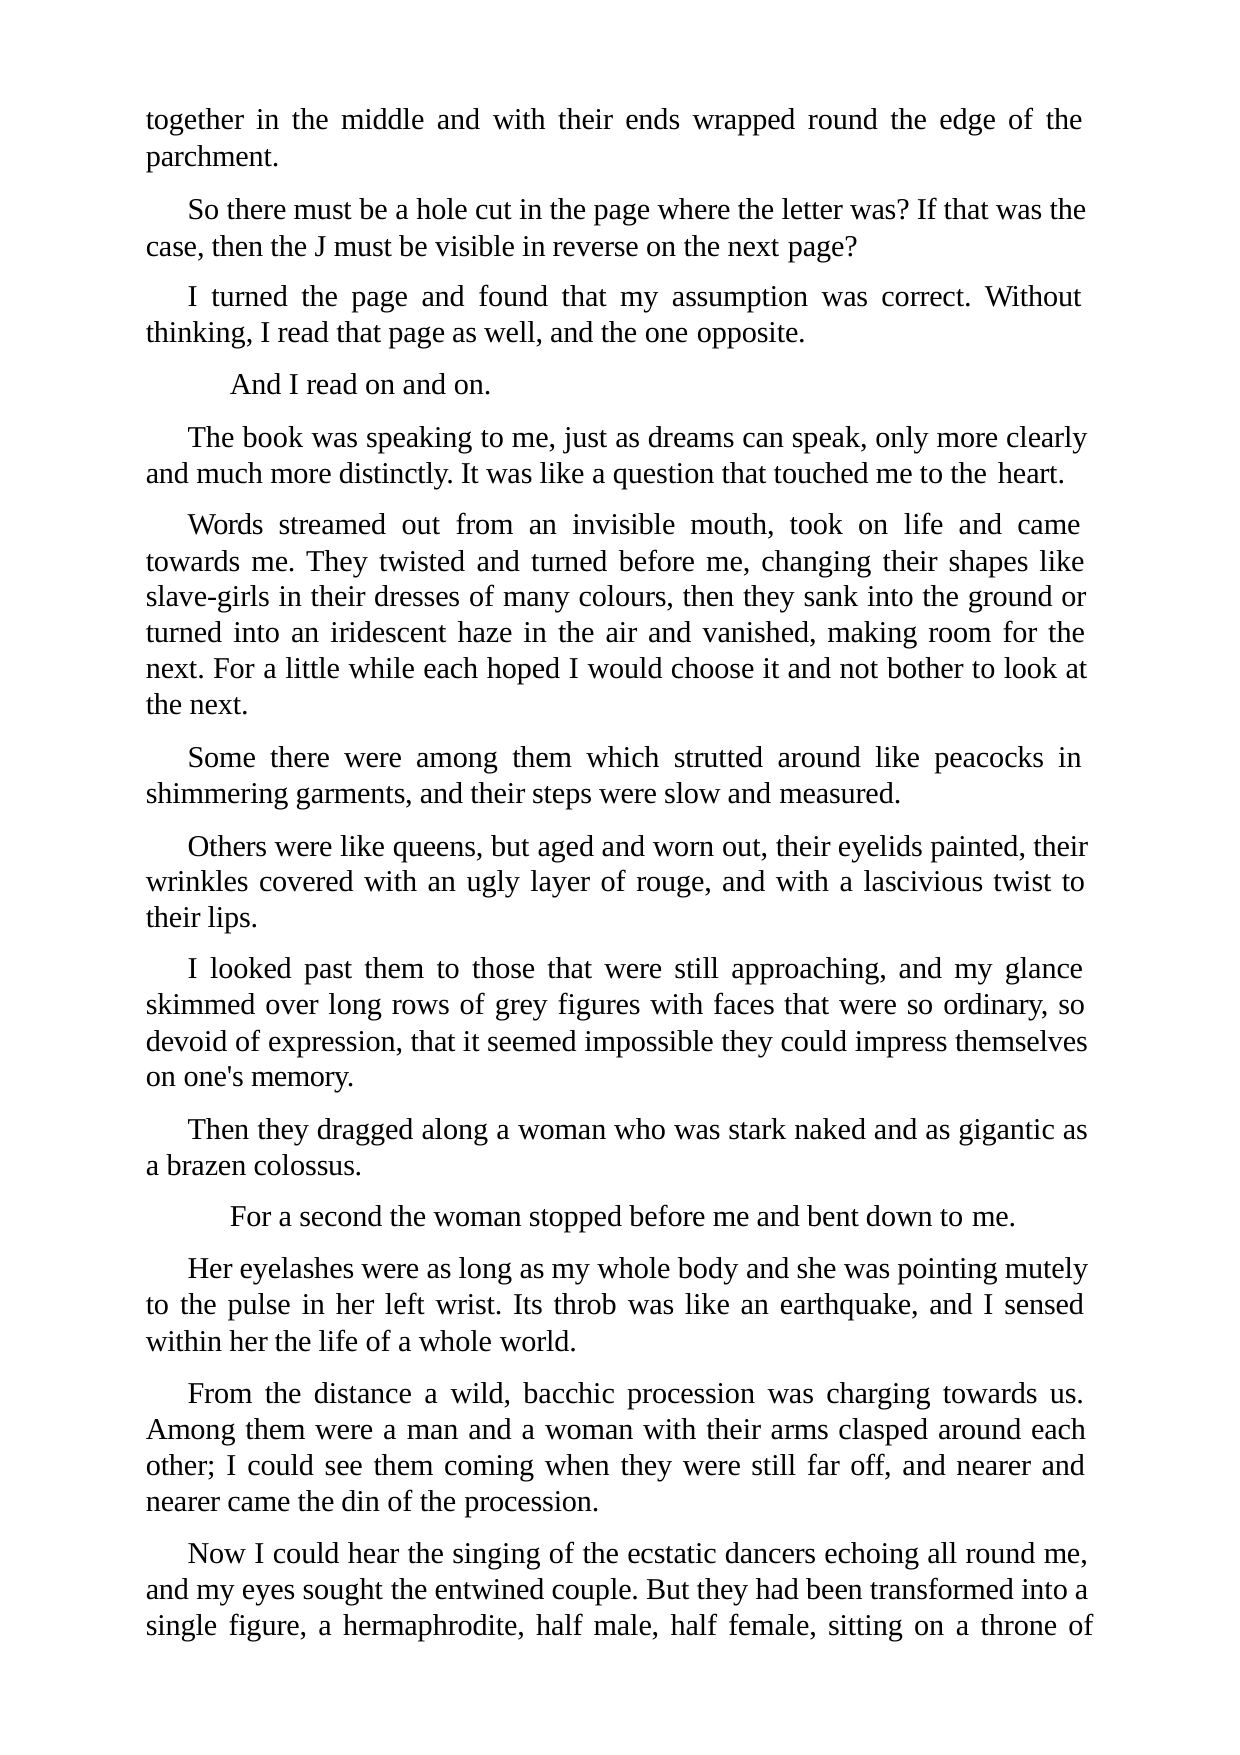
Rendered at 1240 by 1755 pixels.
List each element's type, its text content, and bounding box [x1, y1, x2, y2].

text_box together in the middle and with their ends wrapped round the edge of the parchment. So there must be a hole cut in the page where the letter was? If that was the case, then the J must be visible in reverse on the next page? I turned the page and found that my assumption was correct. Without thinking, I read that page as well, and the one opposite. And I read on and on. The book was speaking to me, just as dreams can speak, only more clearly and much more distinctly. It was like a question that touched me to the heart. Words streamed out from an invisible mouth, took on life and came towards me. They twisted and turned before me, changing their shapes like slave-girls in their dresses of many colours, then they sank into the ground or turned into an iridescent haze in the air and vanished, making room for the next. For a little while each hoped I would choose it and not bother to look at the next. Some there were among them which strutted around like peacocks in shimmering garments, and their steps were slow and measured. Others were like queens, but aged and worn out, their eyelids painted, their wrinkles covered with an ugly layer of rouge, and with a lascivious twist to their lips. I looked past them to those that were still approaching, and my glance skimmed over long rows of grey figures with faces that were so ordinary, so devoid of expression, that it seemed impossible they could impress themselves on one's memory. Then they dragged along a woman who was stark naked and as gigantic as a brazen colossus. For a second the woman stopped before me and bent down to me. Her eyelashes were as long as my whole body and she was pointing mutely to the pulse in her left wrist. Its throb was like an earthquake, and I sensed within her the life of a whole world. From the distance a wild, bacchic procession was charging towards us. Among them were a man and a woman with their arms clasped around each other; I could see them coming when they were still far off, and nearer and nearer came the din of the procession. Now I could hear the singing of the ecstatic dancers echoing all round me, and my eyes sought the entwined couple. But they had been transformed into a single figure, a hermaphrodite, half male, half female, sitting on a throne of [143, 97, 1097, 1642]
